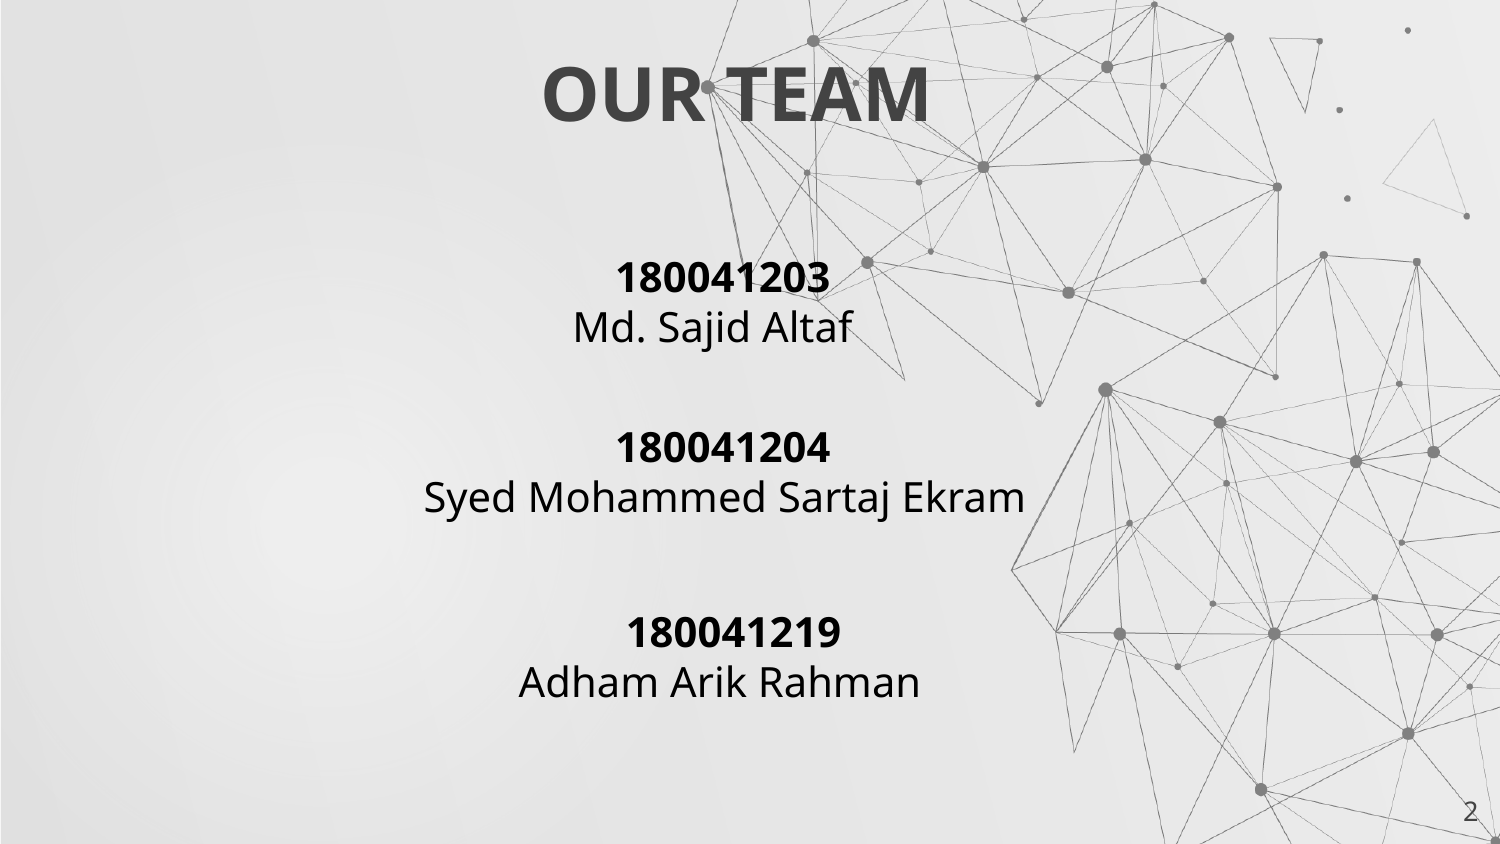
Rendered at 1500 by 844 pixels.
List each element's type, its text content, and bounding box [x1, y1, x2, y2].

text_box 180041203 Md. Sajid Altaf 180041204 Syed Mohammed Sartaj Ekram 180041219 Adham Arik Rahman [0, 165, 1500, 844]
slide_number 2 [1403, 779, 1494, 844]
title OUR TEAM [0, 0, 1500, 165]
